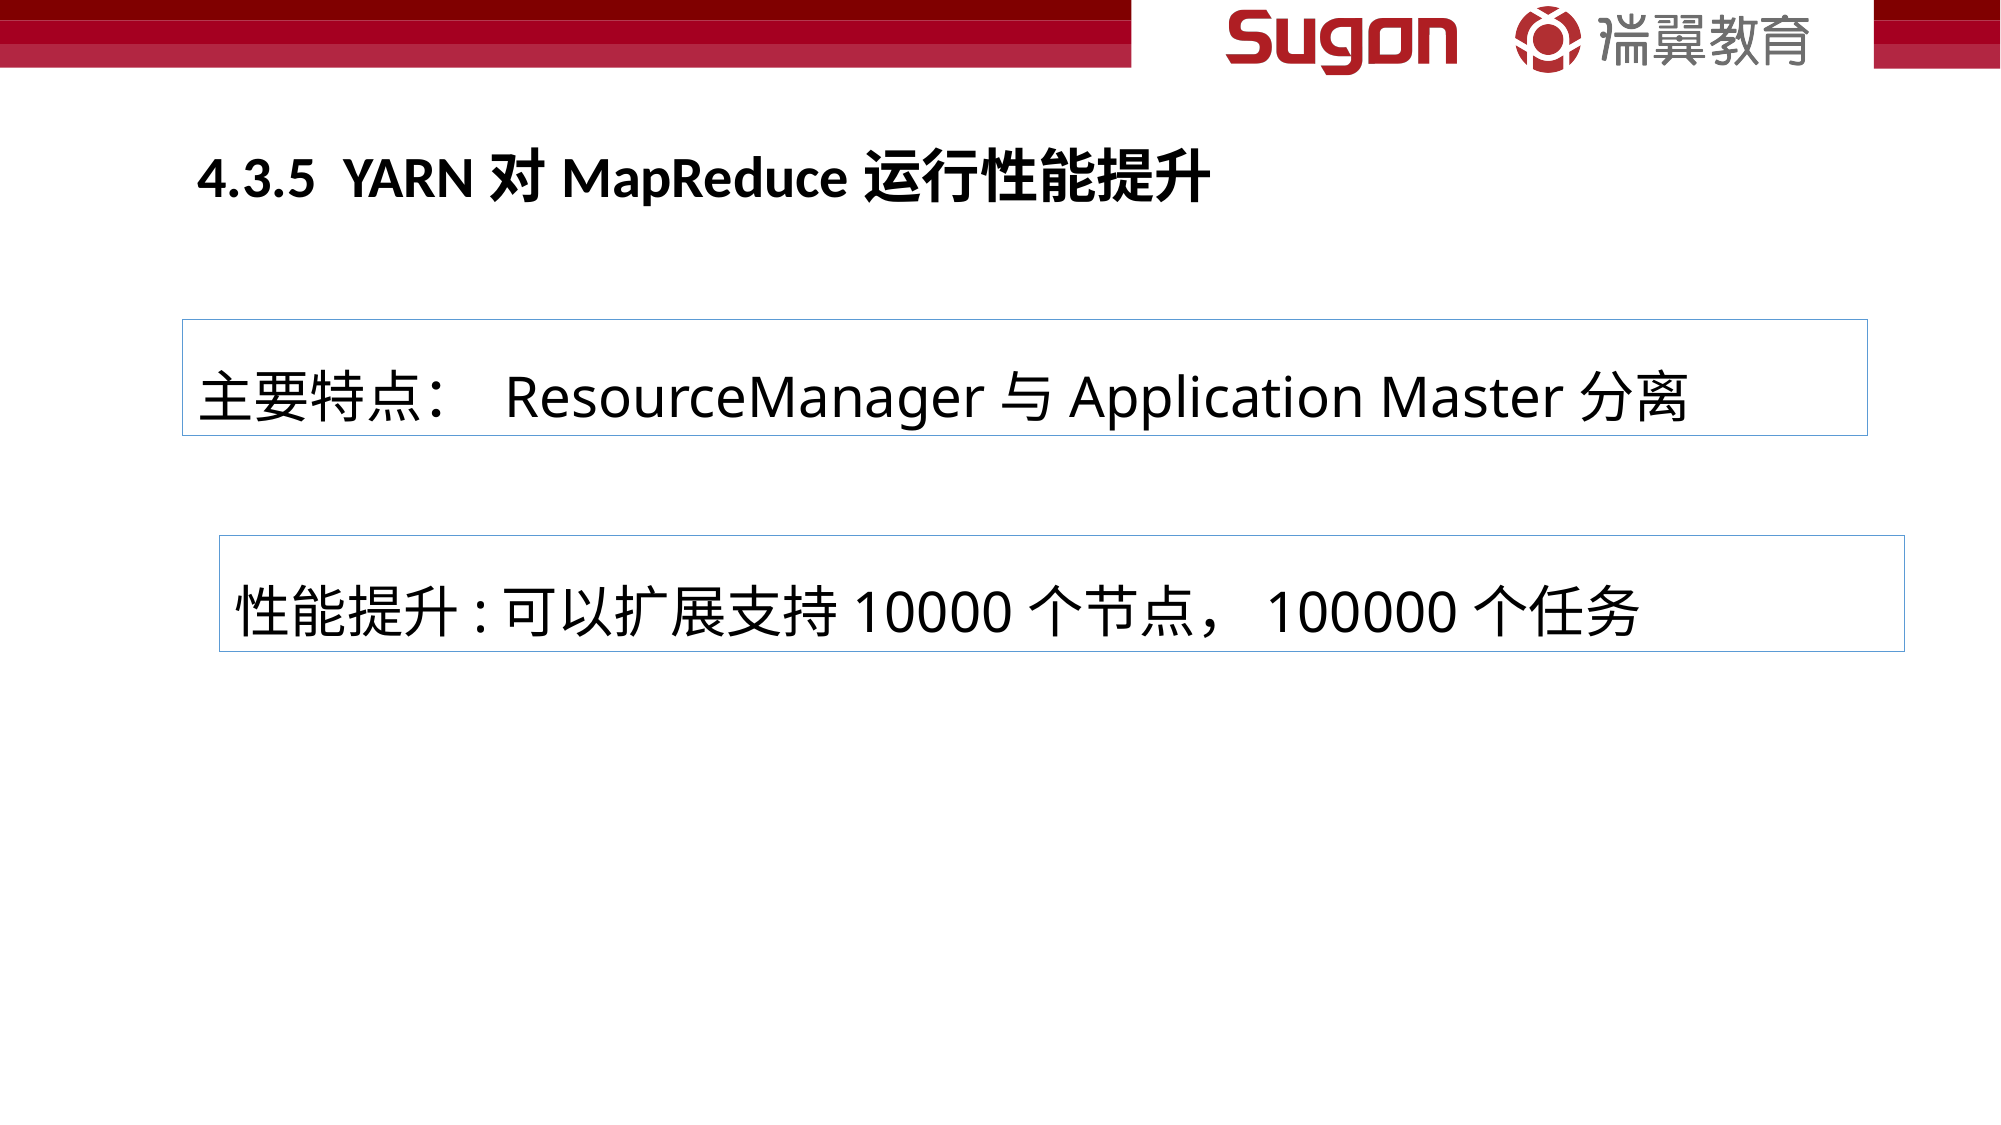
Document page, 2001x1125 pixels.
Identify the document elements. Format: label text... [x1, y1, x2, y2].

picture [1194, 0, 1484, 102]
picture [1515, 6, 1809, 73]
text_box 4.3.5 YARN对MapReduce运行性能提升 [182, 131, 1486, 216]
text_box 主要特点： ResourceManager与Application Master分离 [182, 319, 1868, 436]
text_box 性能提升:可以扩展支持10000个节点，100000个任务 [219, 535, 1905, 652]
